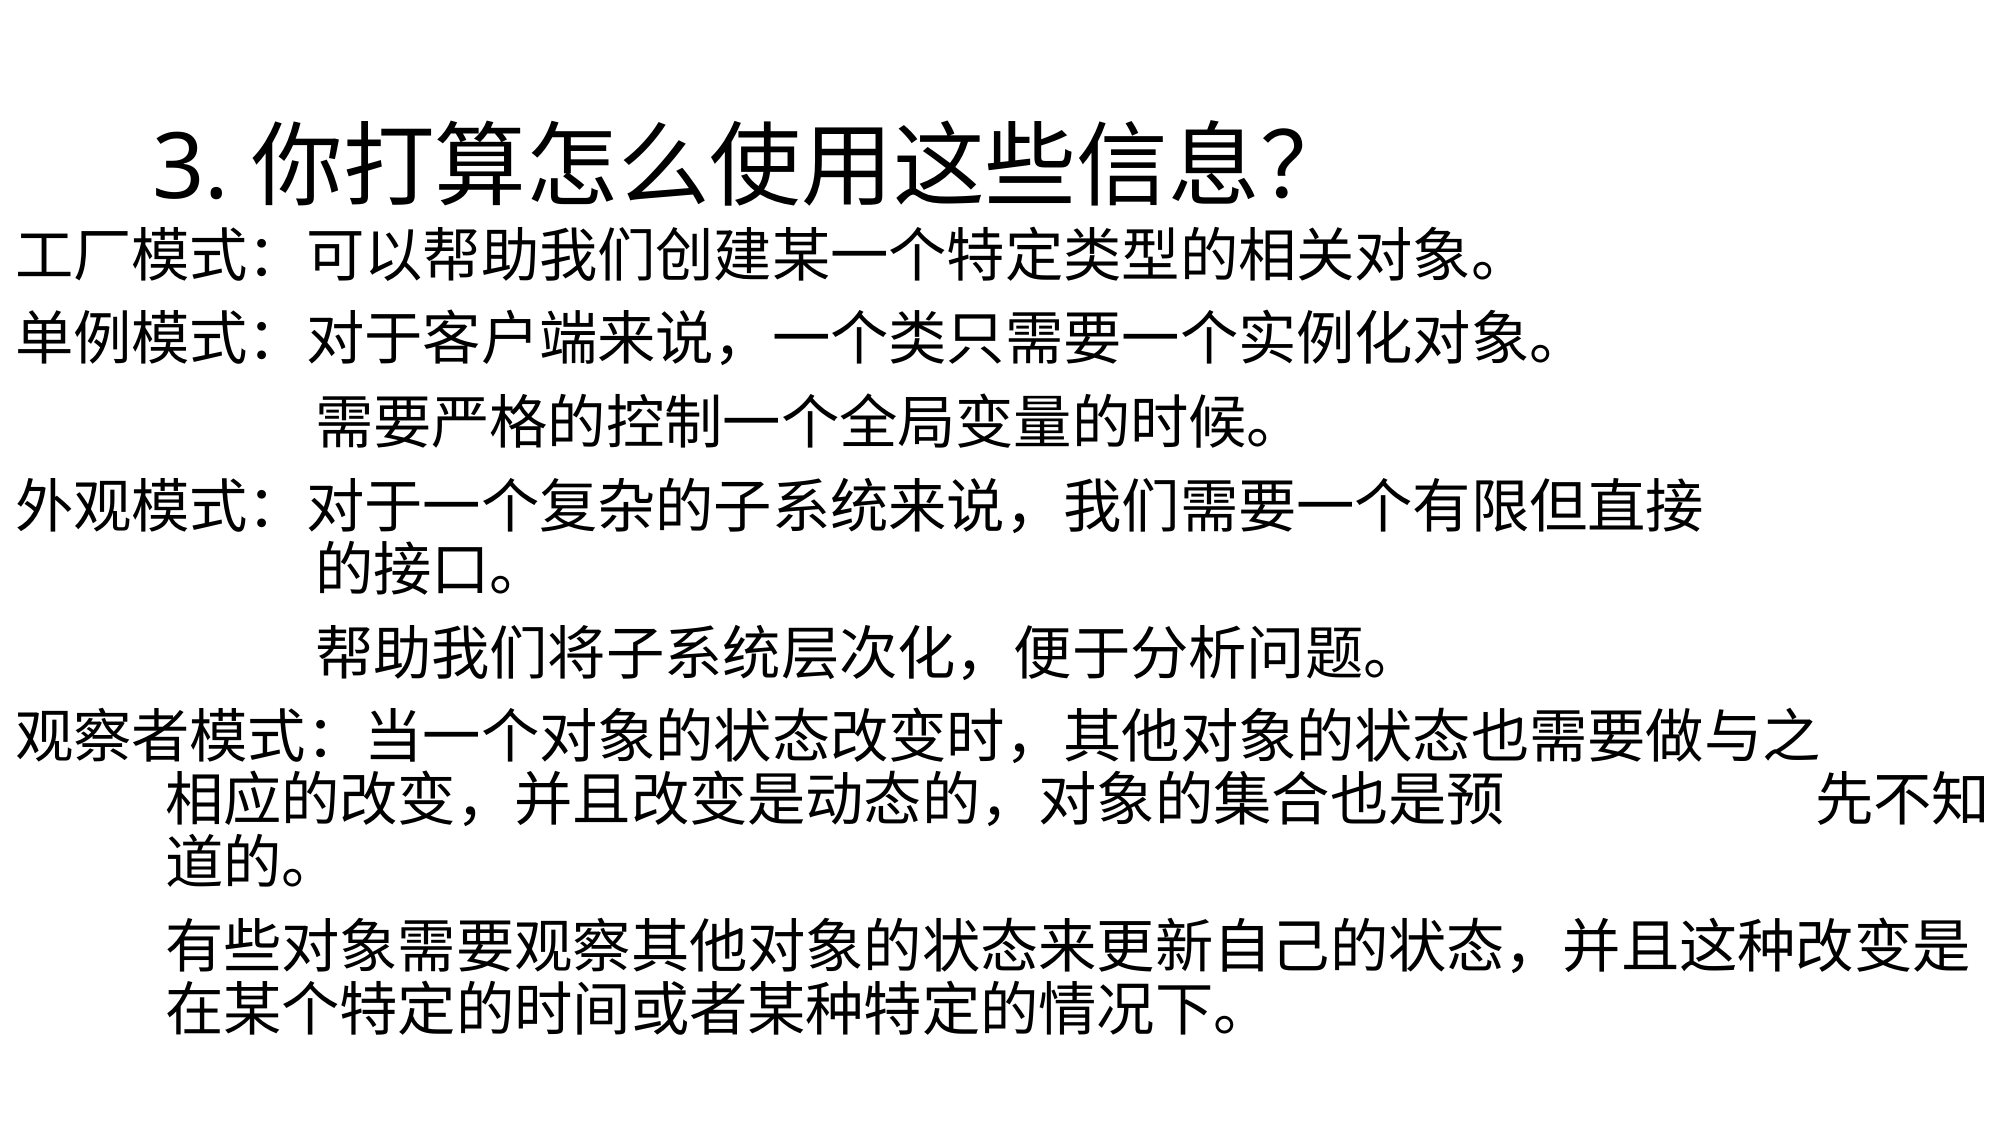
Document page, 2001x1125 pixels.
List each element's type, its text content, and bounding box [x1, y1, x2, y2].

title 3.你打算怎么使用这些信息？ [137, 59, 1863, 218]
list 工厂模式：可以帮助我们创建某一个特定类型的相关对象。 单例模式：对于客户端来说，一个类只需要一个实例化对象。 需要严格的控制一个全局变量的时候。 外观模式：对于一个复杂的子系统来说，我们需要一个有限但直接 的接口。 帮助我们将子系统层次化，便于分析问题。 观察者模式：当一个对象的状态改变时，其他对象的状态也需要做与之 相应的改变，并且改变是动态的，对象的集合也是预 先不知 道的。 有些对象需要观察其他对象的状态来更新自己的状态，并且这种改变是 在某个特定的时间或者某种特定的情况下。 [0, 218, 2000, 1125]
